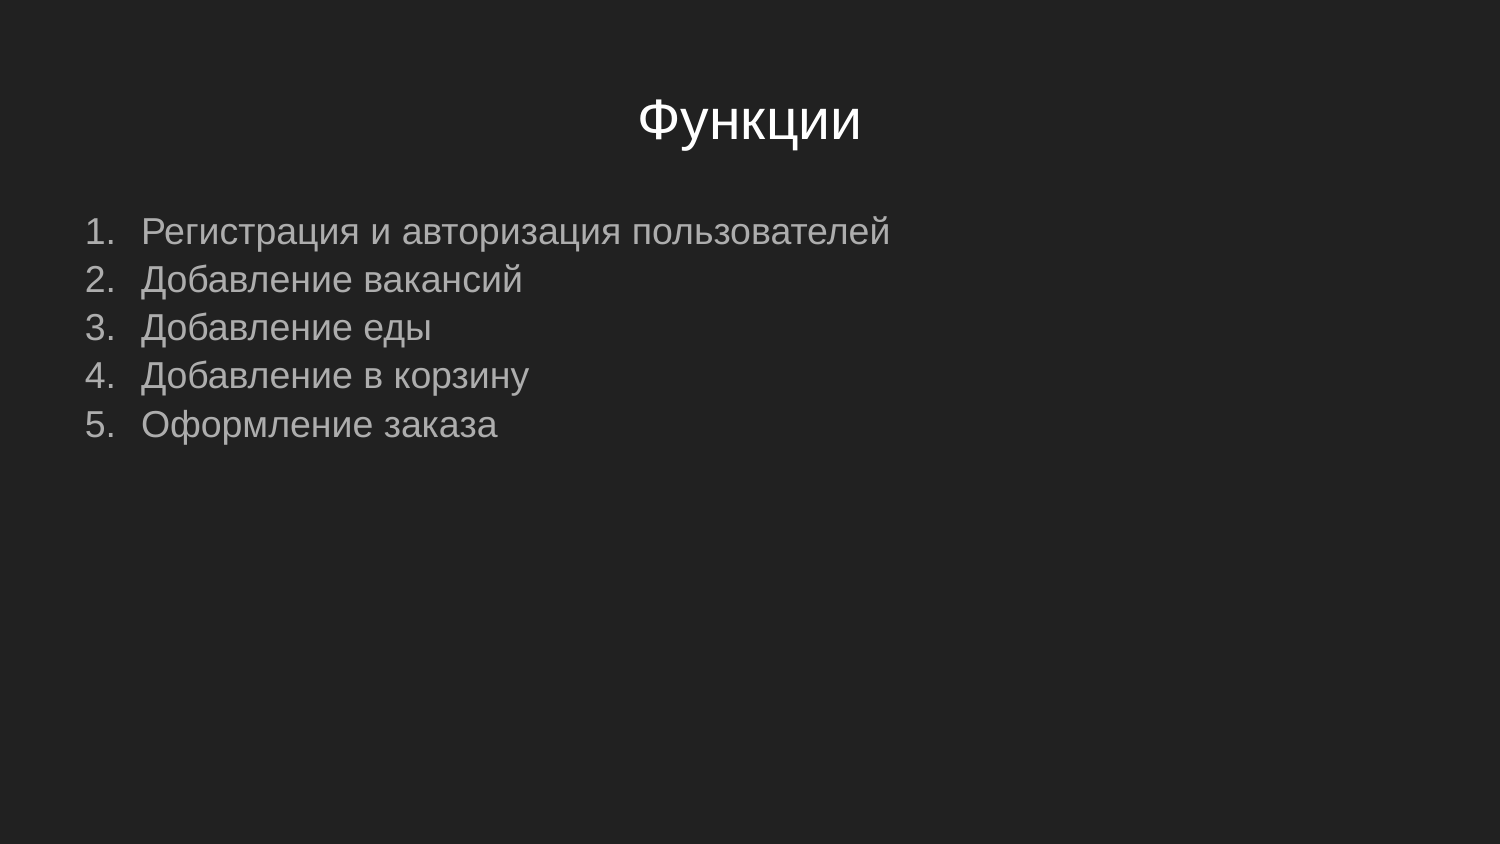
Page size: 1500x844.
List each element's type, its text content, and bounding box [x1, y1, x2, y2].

list Регистрация и авторизация пользователей Добавление вакансий Добавление еды Добавление в корзину Оформление заказа [51, 189, 1449, 750]
title Функции [51, 72, 1449, 167]
